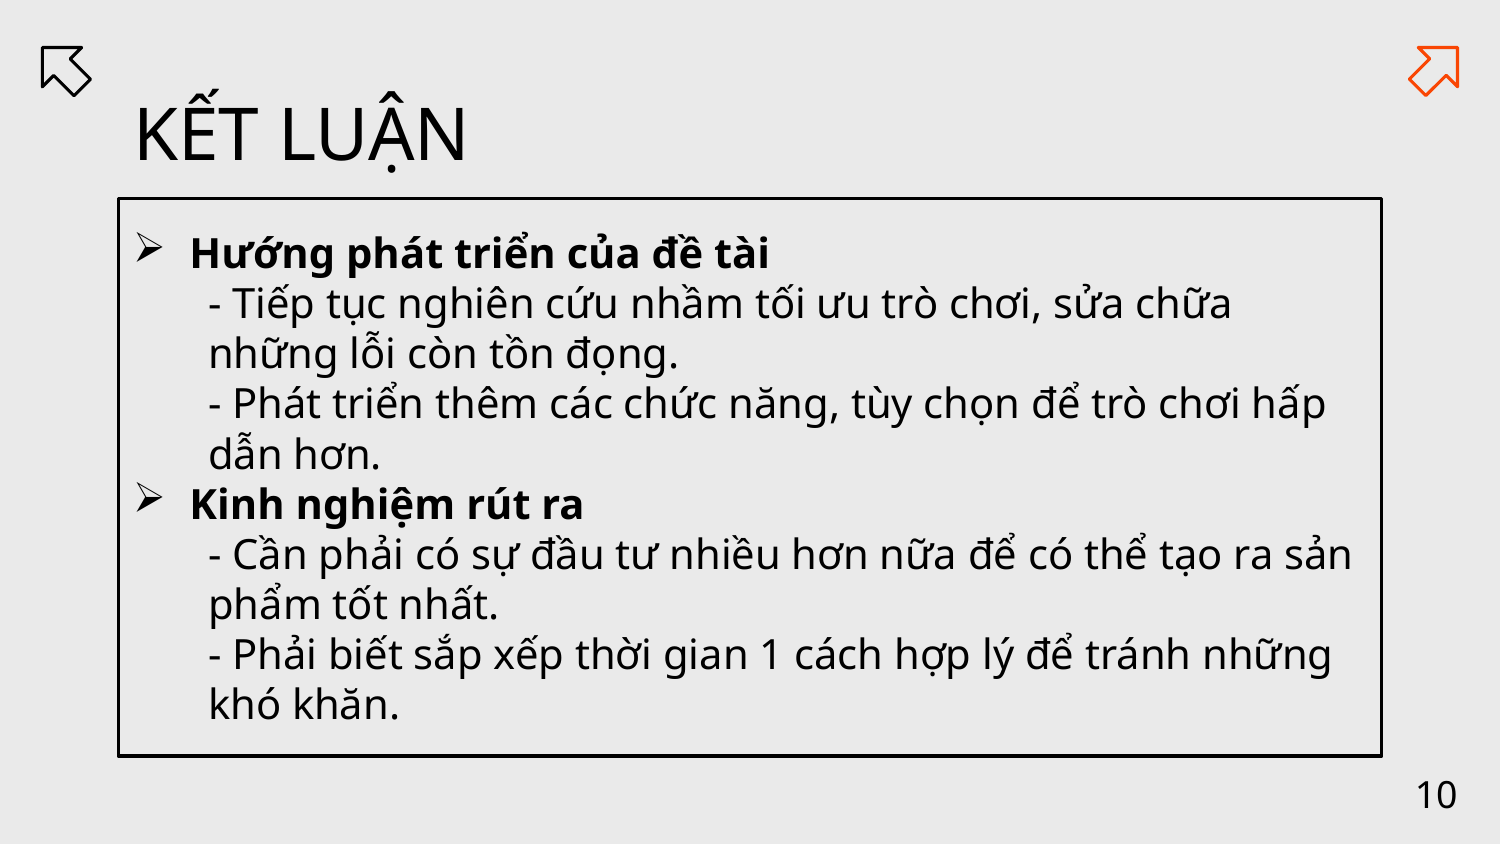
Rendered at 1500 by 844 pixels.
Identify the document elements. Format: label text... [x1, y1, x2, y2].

title KẾT LUẬN [118, 72, 1382, 167]
subtitle Hướng phát triển của đề tài - Tiếp tục nghiên cứu nhầm tối ưu trò chơi, sửa chữa những lỗi còn tồn đọng. - Phát triển thêm các chức năng, tùy chọn để trò chơi hấp dẫn hơn. Kinh nghiệm rút ra - Cần phải có sự đầu tư nhiều hơn nữa để có thể tạo ra sản phẩm tốt nhất. - Phải biết sắp xếp thời gian 1 cách hợp lý để tránh những khó khăn. [117, 197, 1383, 758]
slide_number 10 [1382, 755, 1473, 821]
